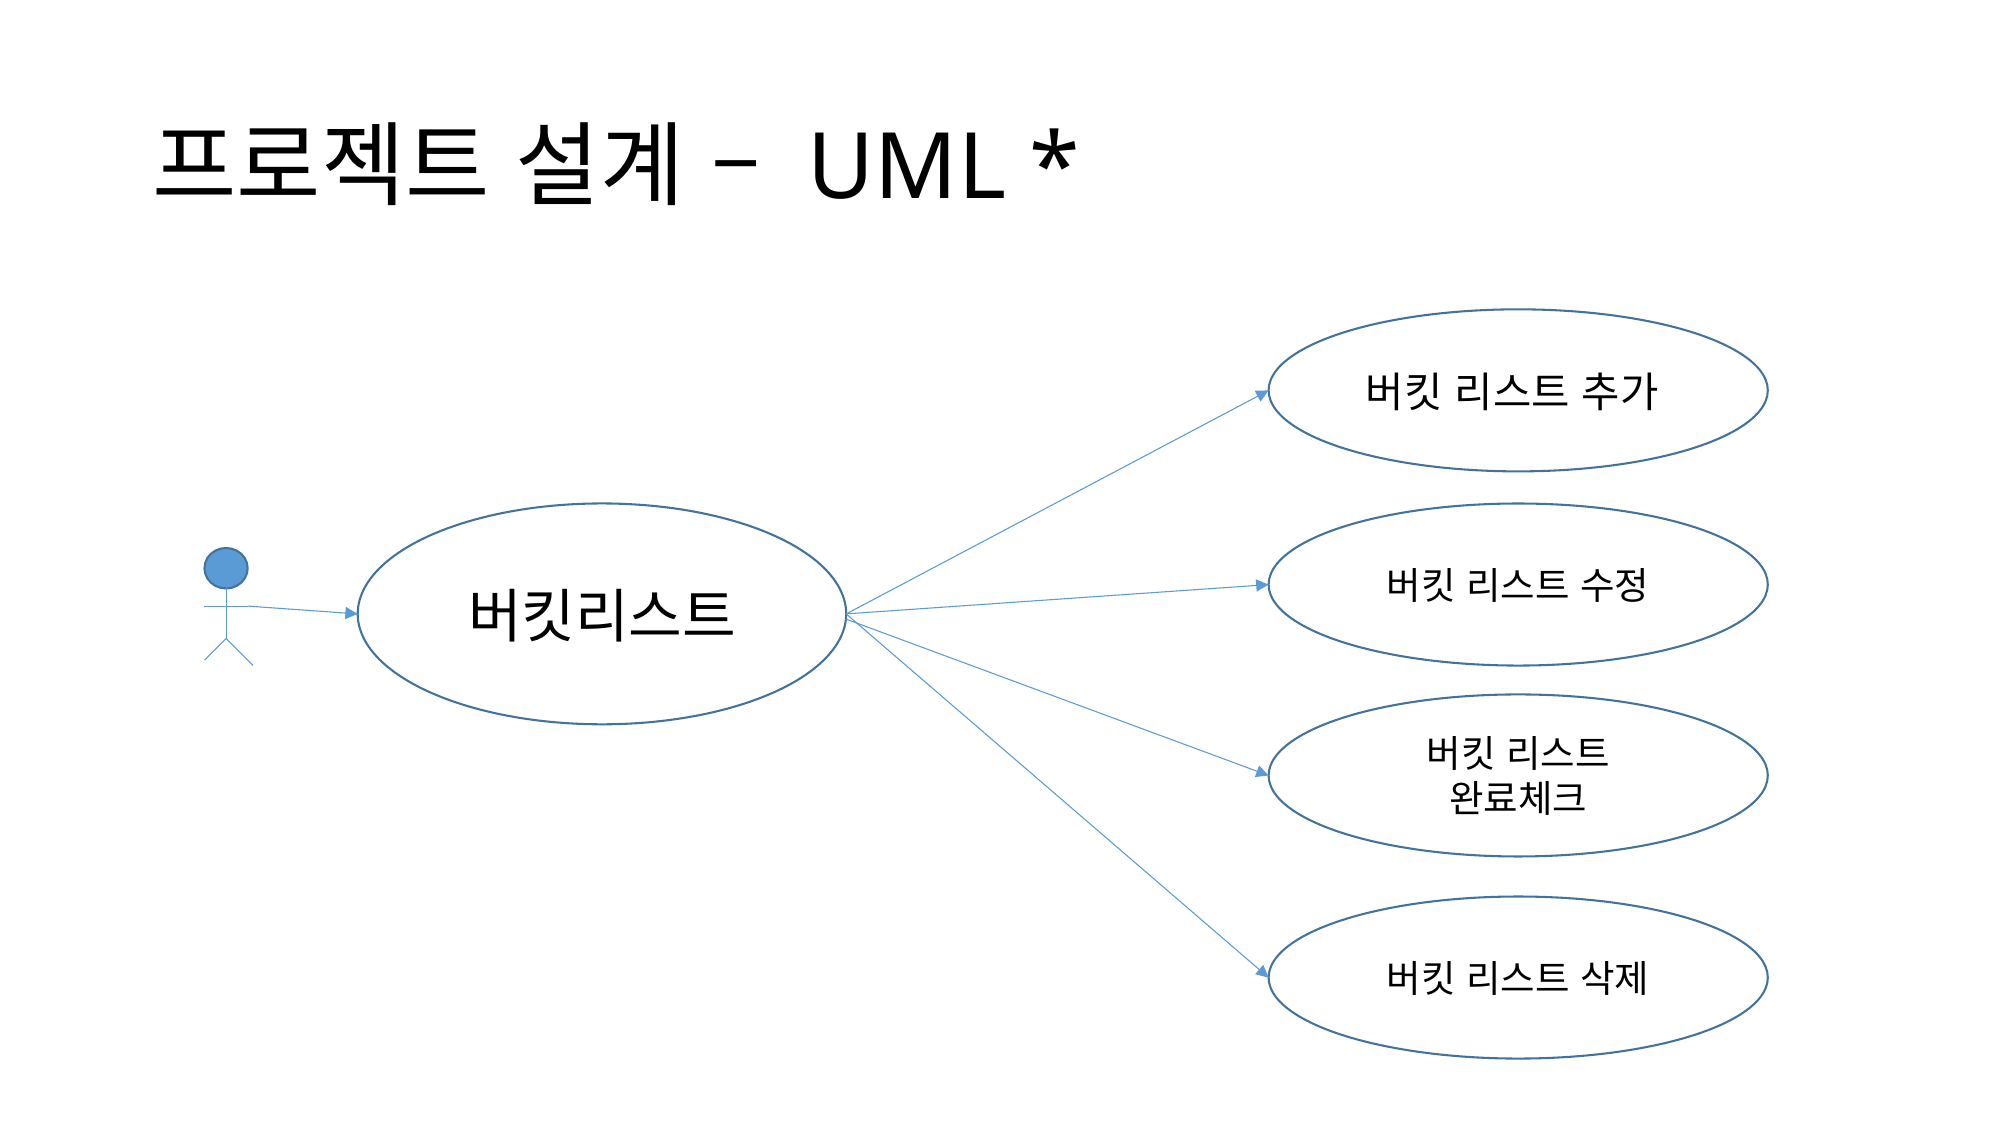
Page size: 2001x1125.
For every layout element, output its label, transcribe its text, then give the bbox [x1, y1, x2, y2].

text_box 버킷리스트 [356, 502, 846, 726]
text_box [99, 231, 1851, 1100]
text_box 버킷 리스트 삭제 [1267, 895, 1769, 1060]
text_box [846, 390, 1269, 584]
text_box 버킷 리스트 완료체크 [1269, 693, 1769, 858]
text_box [203, 546, 249, 590]
text_box 버킷 리스트 수정 [1269, 502, 1769, 667]
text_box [247, 606, 358, 614]
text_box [846, 584, 1269, 613]
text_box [204, 638, 226, 661]
text_box 버킷 리스트 추가 [1267, 308, 1769, 473]
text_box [226, 638, 254, 666]
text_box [846, 613, 1269, 978]
title 프로젝트 설계 – UML * [137, 59, 1863, 278]
